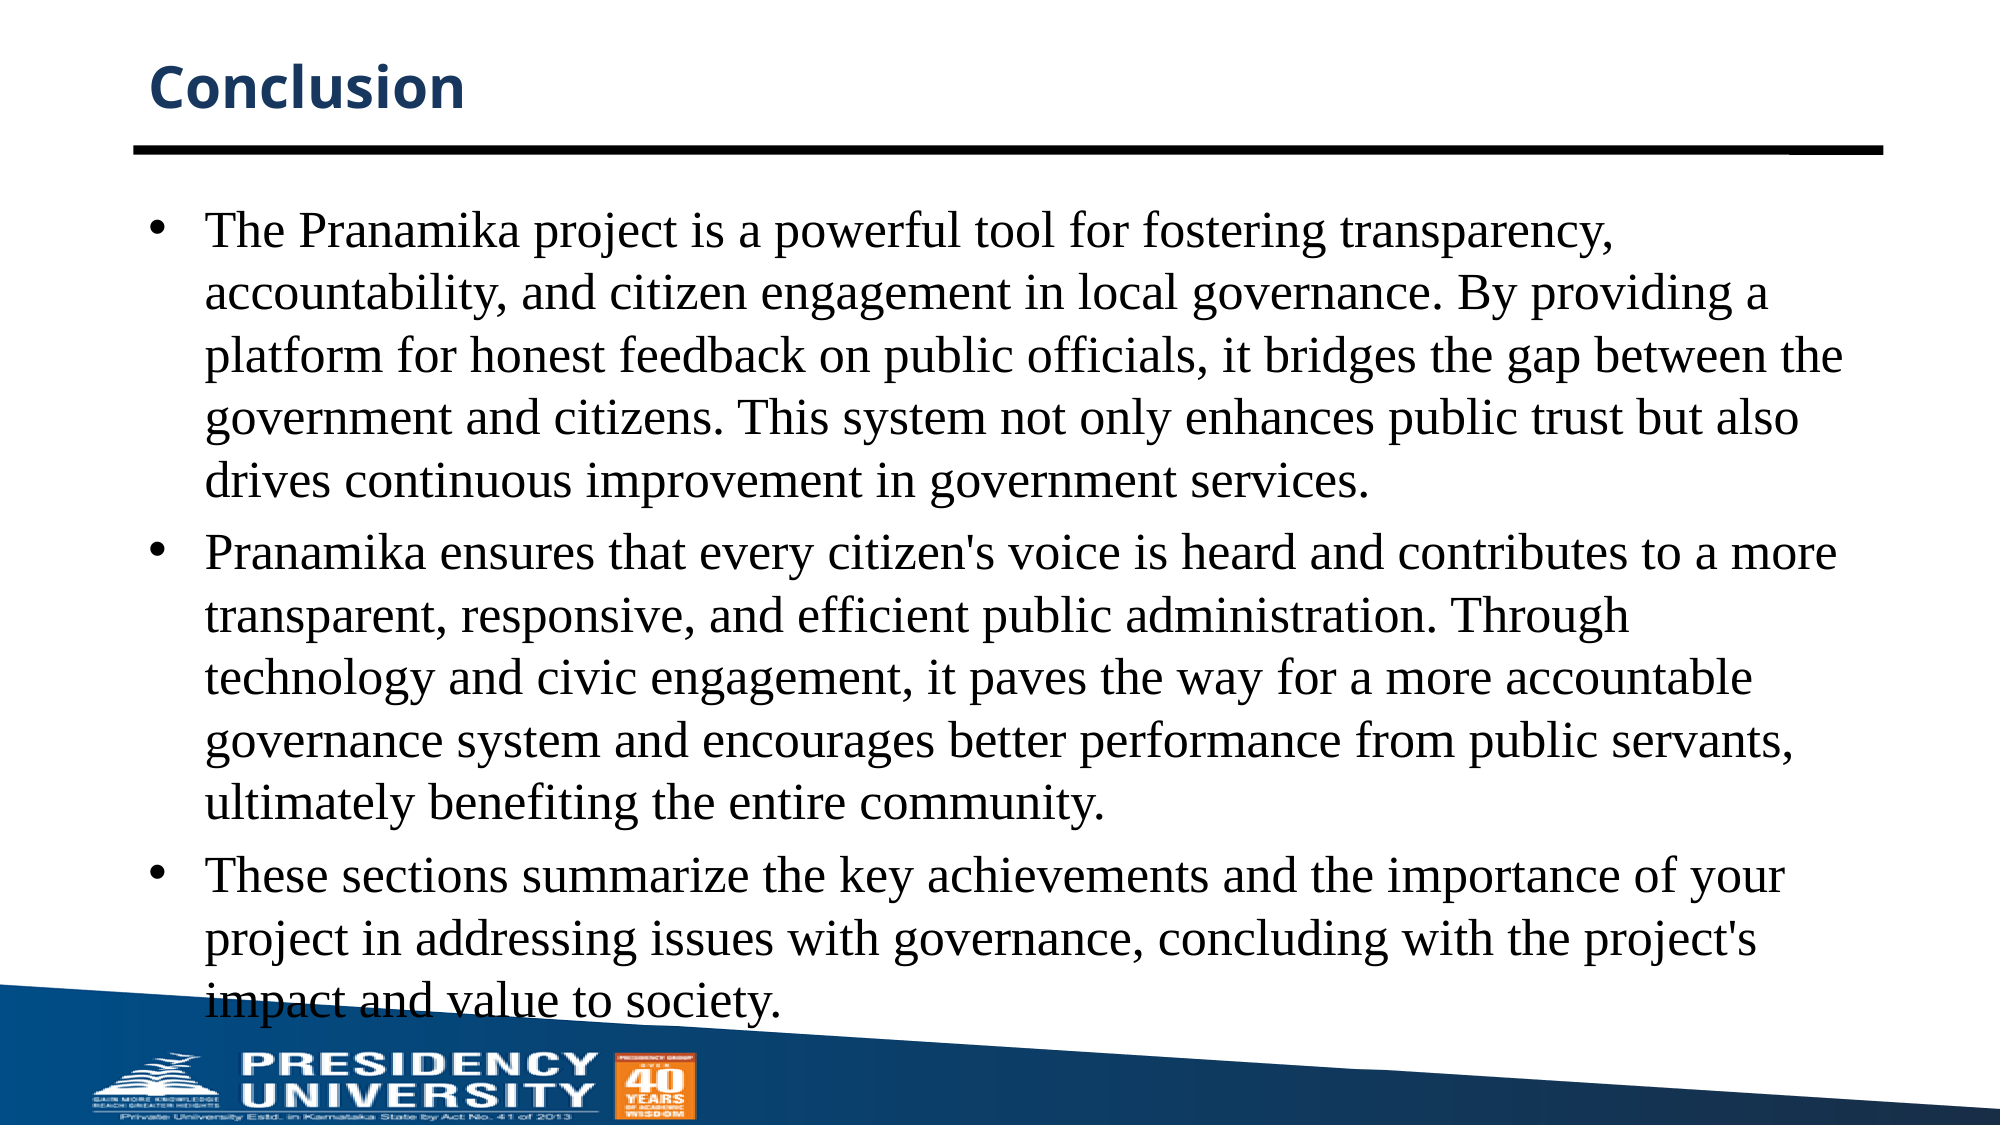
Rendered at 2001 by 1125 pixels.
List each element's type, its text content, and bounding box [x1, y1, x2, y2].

title Conclusion [133, 45, 1884, 125]
picture [0, 982, 2000, 1125]
list The Pranamika project is a powerful tool for fostering transparency, accountability, and citizen engagement in local governance. By providing a platform for honest feedback on public officials, it bridges the gap between the government and citizens. This system not only enhances public trust but also drives continuous improvement in government services. Pranamika ensures that every citizen's voice is heard and contributes to a more transparent, responsive, and efficient public administration. Through technology and civic engagement, it paves the way for a more accountable governance system and encourages better performance from public servants, ultimately benefiting the entire community. These sections summarize the key achievements and the importance of your project in addressing issues with governance, concluding with the project's impact and value to society. [133, 187, 1884, 1000]
